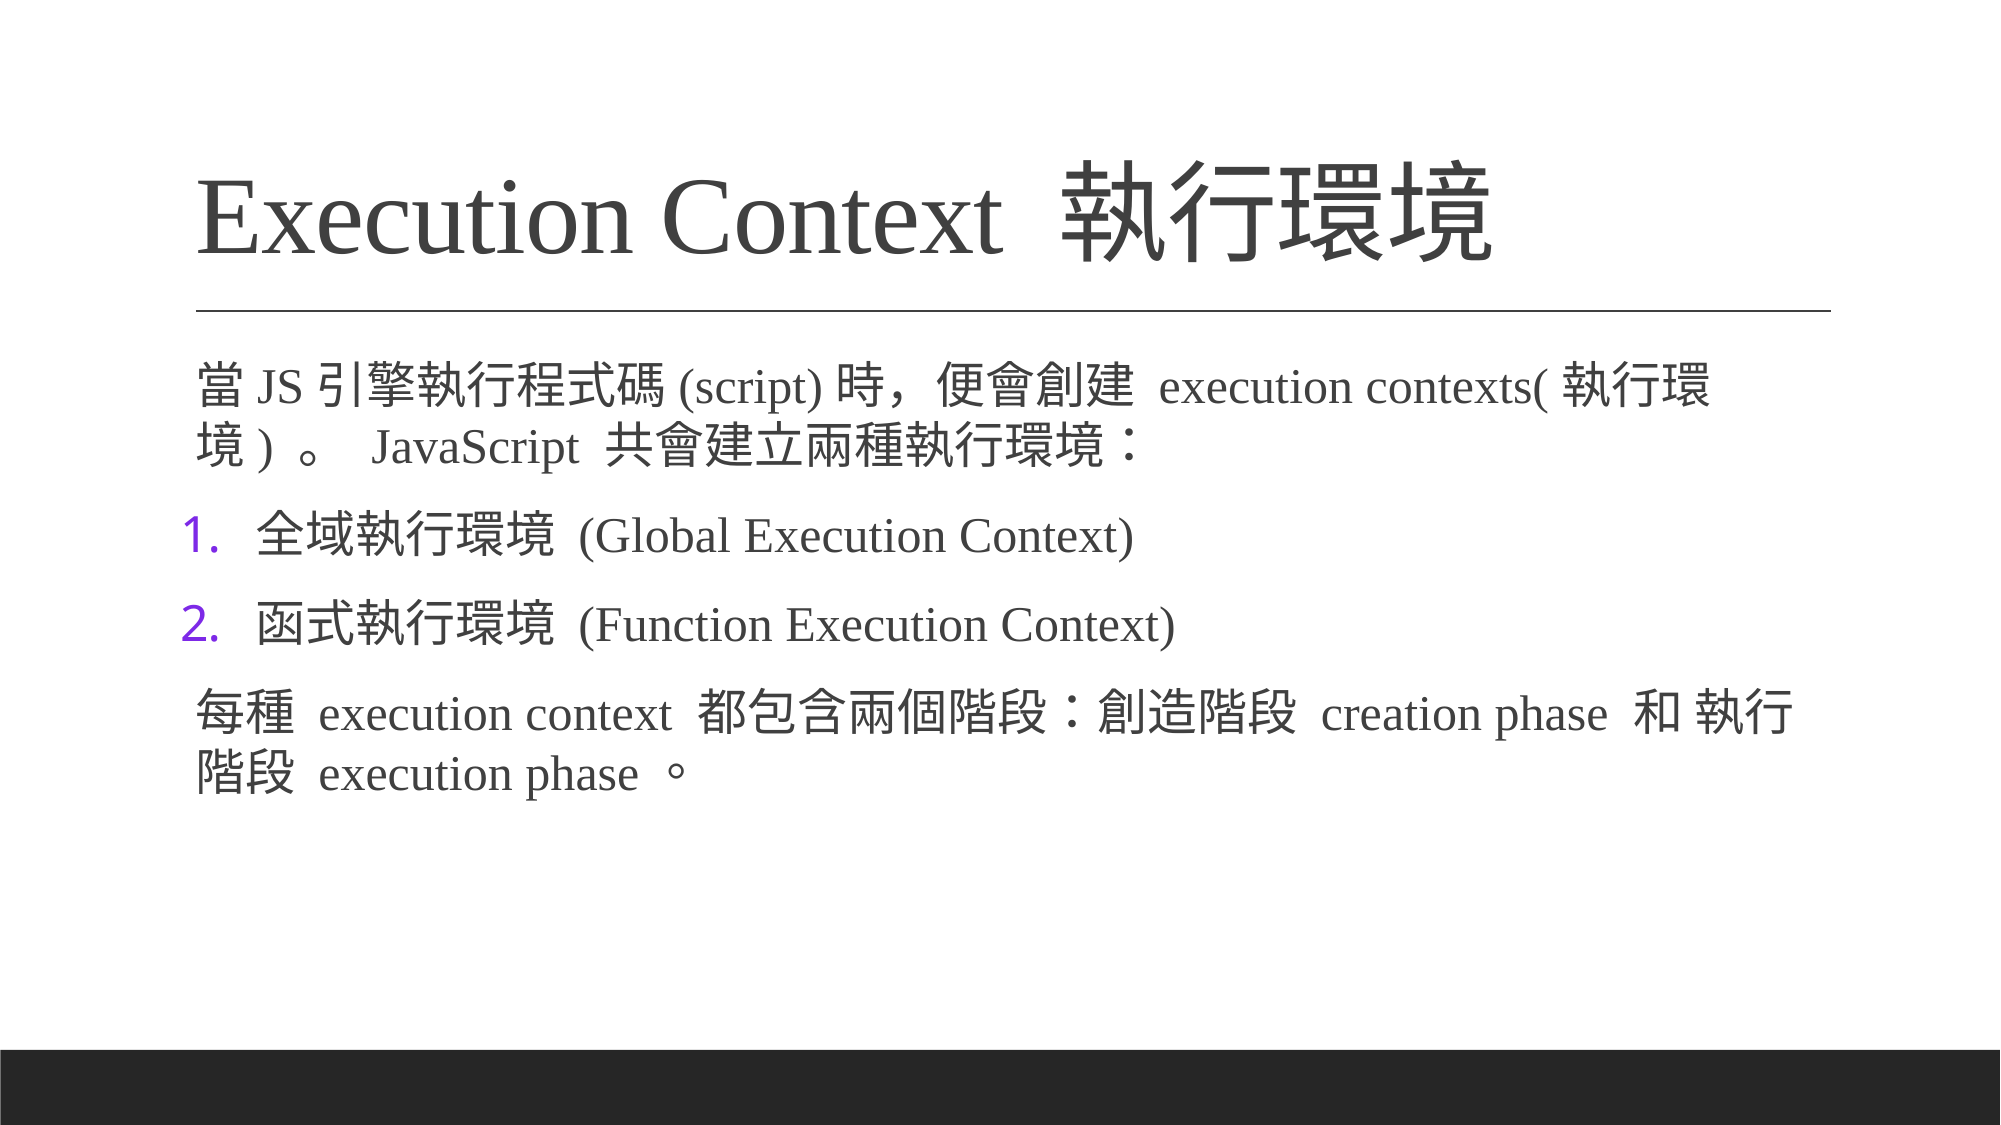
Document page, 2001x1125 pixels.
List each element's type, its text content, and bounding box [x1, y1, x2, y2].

title Execution Context 執行環境 [180, 47, 1830, 285]
list 當JS引擎執行程式碼(script)時，便會創建 execution contexts(執行環境) 。 JavaScript 共會建立兩種執行環境： 全域執行環境 (Global Execution Context) 函式執行環境 (Function Execution Context) 每種 execution context 都包含兩個階段：創造階段 creation phase 和 執行階段 execution phase。 [180, 345, 1830, 963]
